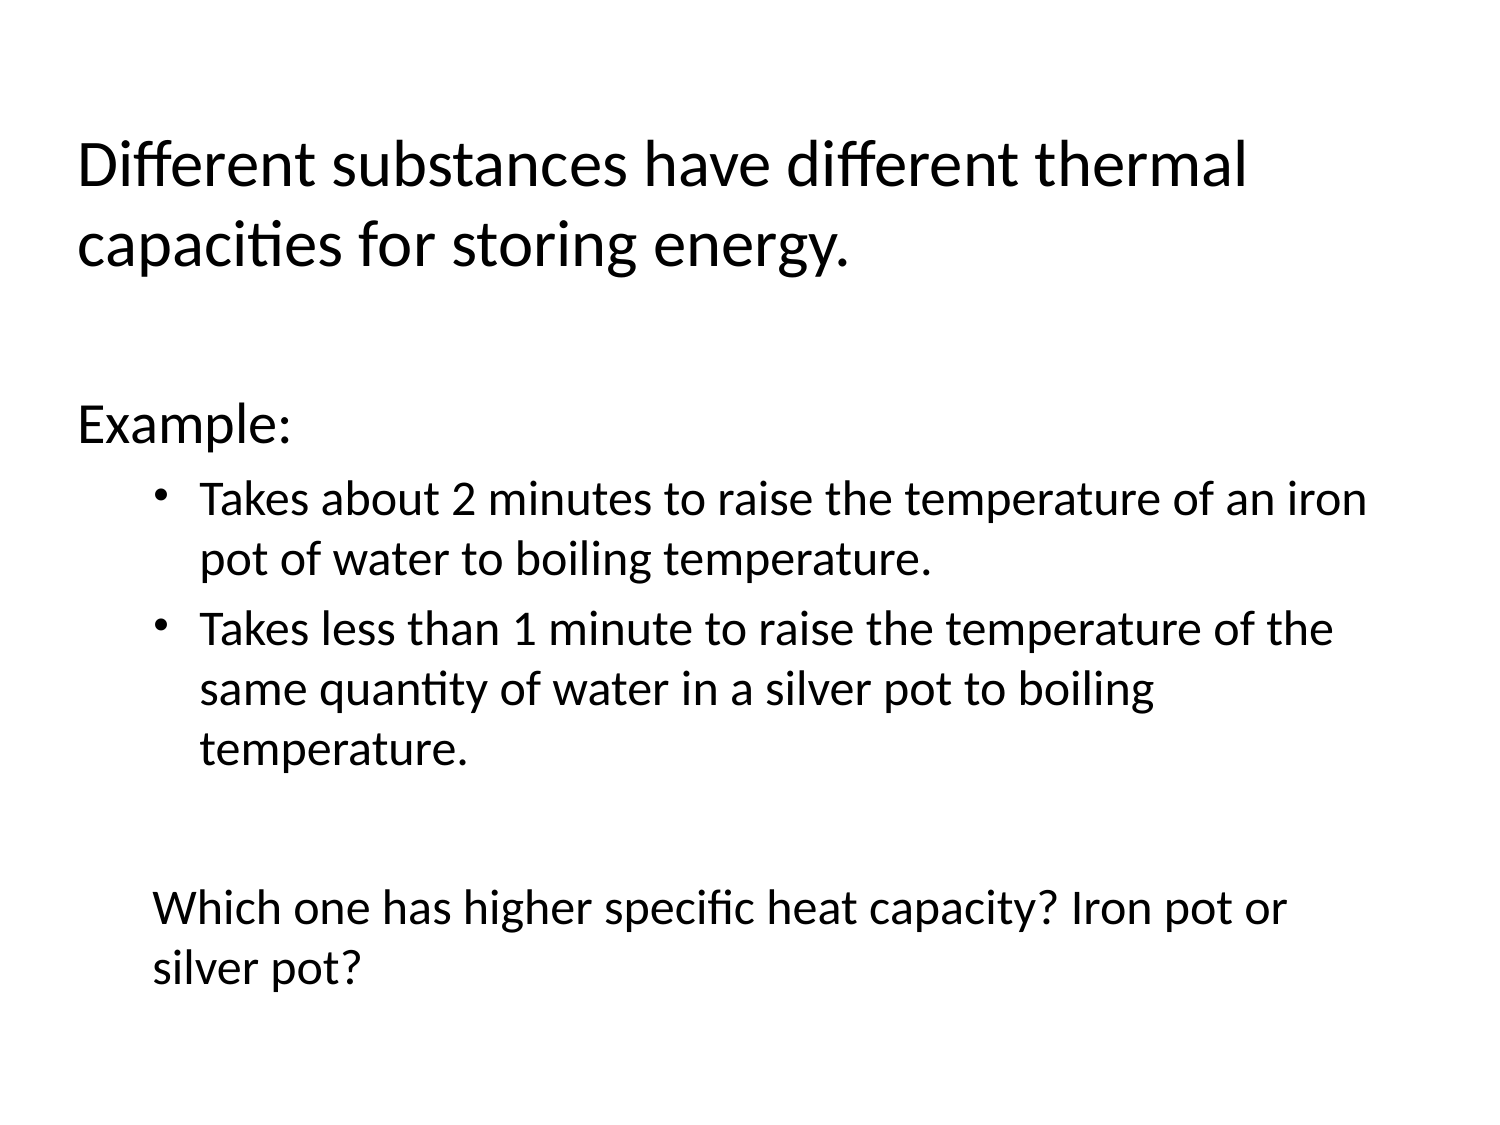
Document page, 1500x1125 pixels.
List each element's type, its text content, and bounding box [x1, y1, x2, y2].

list Different substances have different thermal capacities for storing energy. Example: Takes about 2 minutes to raise the temperature of an iron pot of water to boiling temperature. Takes less than 1 minute to raise the temperature of the same quantity of water in a silver pot to boiling temperature. Which one has higher specific heat capacity? Iron pot or silver pot? [62, 112, 1413, 1100]
